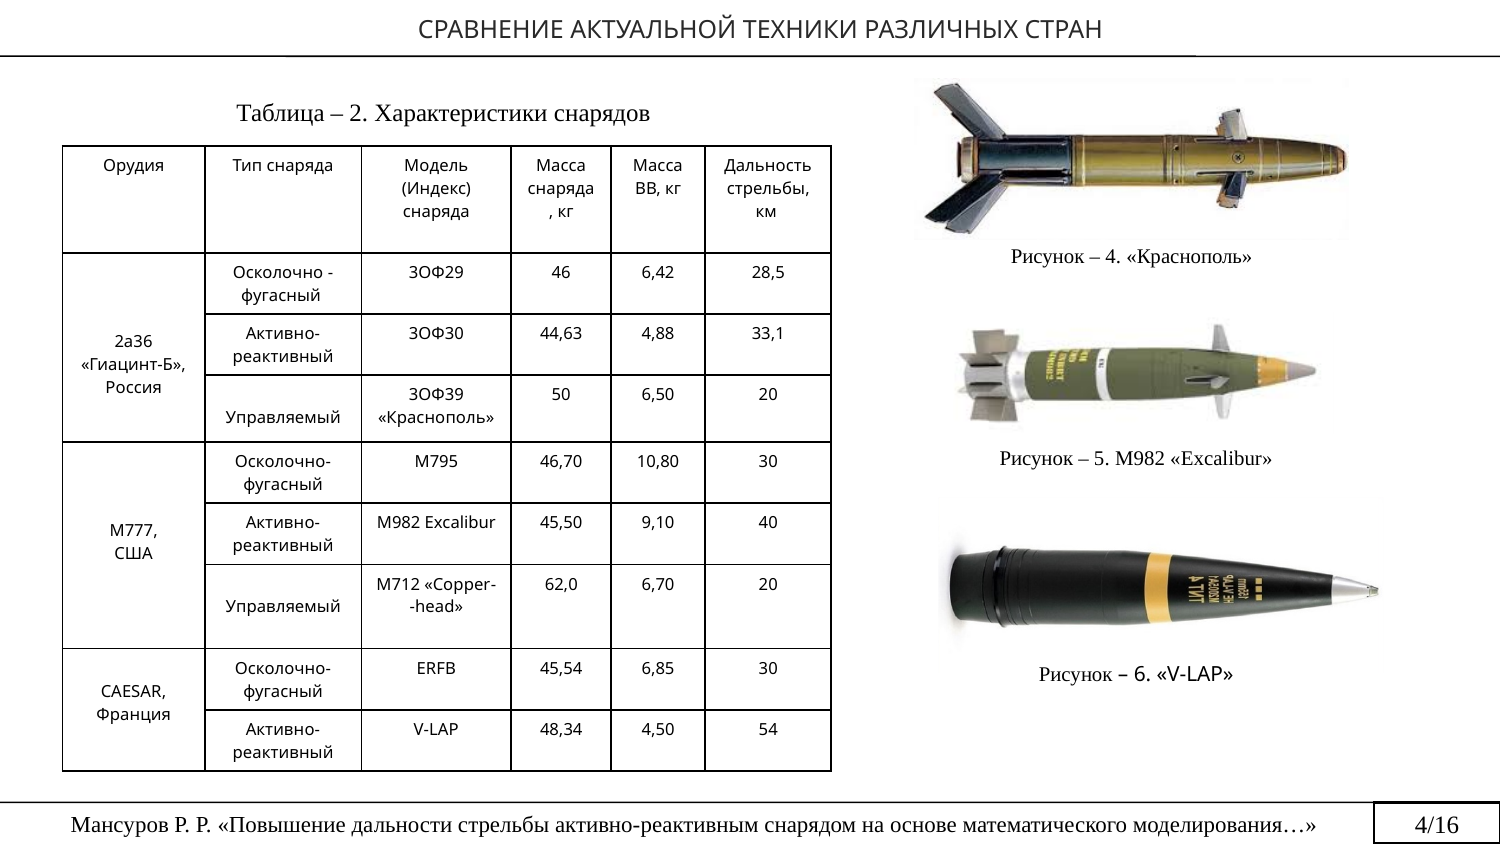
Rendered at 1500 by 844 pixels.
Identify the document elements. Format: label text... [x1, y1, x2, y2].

table_cell 6,50 [612, 376, 704, 441]
table_cell 4,50 [612, 711, 704, 770]
table_cell М777, США [63, 443, 204, 648]
table_cell 6,70 [612, 565, 704, 648]
table_cell M982 Excalibur [362, 504, 510, 564]
picture [938, 497, 1384, 673]
table_header Тип снаряда [206, 147, 361, 252]
table_cell Управляемый [206, 565, 361, 648]
table_cell 3ОФ29 [362, 254, 510, 313]
table_cell 40 [706, 504, 830, 564]
table_cell Управляемый [206, 376, 361, 441]
table_cell 50 [512, 376, 610, 441]
table_cell 48,34 [512, 711, 610, 770]
table_cell 3ОФ30 [362, 315, 510, 374]
table_cell 4,88 [612, 315, 704, 374]
text_box Мансуров Р. Р. «Повышение дальности стрельбы активно-реактивным снарядом на основе математического моделирования…» [6, 804, 1374, 843]
table_cell 44,63 [512, 315, 610, 374]
table_header Масса ВВ, кг [612, 147, 704, 252]
text_box Рисунок – 5. М982 «Excalibur» [938, 437, 1334, 478]
table_cell 46,70 [512, 443, 610, 502]
table_cell 45,50 [512, 504, 610, 564]
table_cell 33,1 [706, 315, 830, 374]
table_cell V-LAP [362, 711, 510, 770]
table_cell 9,10 [612, 504, 704, 564]
text_box Таблица – 2. Характеристики снарядов [62, 89, 832, 135]
table_cell M712 «Copper- -head» [362, 565, 510, 648]
text_box Рисунок – 6. «V-LAP» [913, 653, 1359, 694]
table_cell 62,0 [512, 565, 610, 648]
table_cell CAESAR, Франция [63, 649, 204, 770]
table_cell 28,5 [706, 254, 830, 313]
table_cell Активно-реактивный [206, 711, 361, 770]
table_cell 45,54 [512, 649, 610, 709]
slide_number 4/16 [1374, 802, 1500, 844]
table_cell Осколочно -фугасный [206, 254, 361, 313]
table_cell 6,42 [612, 254, 704, 313]
table_cell Осколочно-фугасный [206, 649, 361, 709]
table_cell 30 [706, 649, 830, 709]
table_cell 3ОФ39 «Краснополь» [362, 376, 510, 441]
table_cell Активно-реактивный [206, 504, 361, 564]
table_cell ERFB [362, 649, 510, 709]
table_cell 6,85 [612, 649, 704, 709]
table_cell Осколочно-фугасный [206, 443, 361, 502]
table_header Модель (Индекс) снаряда [362, 147, 510, 252]
table_cell 30 [706, 443, 830, 502]
table_cell Активно-реактивный [206, 315, 361, 374]
table_cell М795 [362, 443, 510, 502]
table_cell 2а36 «Гиацинт-Б», Россия [63, 254, 204, 441]
picture [914, 78, 1349, 240]
table_cell 20 [706, 376, 830, 441]
table_header Дальность стрельбы, км [706, 147, 830, 252]
table_cell 20 [706, 565, 830, 648]
picture [939, 312, 1334, 434]
text_box СРАВНЕНИЕ АКТУАЛЬНОЙ ТЕХНИКИ РАЗЛИЧНЫХ СТРАН [0, 0, 1500, 56]
table_header Масса снаряда, кг [512, 147, 610, 252]
table_cell 46 [512, 254, 610, 313]
table_cell 10,80 [612, 443, 704, 502]
table_cell 54 [706, 711, 830, 770]
table_header Орудия [63, 147, 204, 252]
text_box Рисунок – 4. «Краснополь» [914, 240, 1349, 276]
